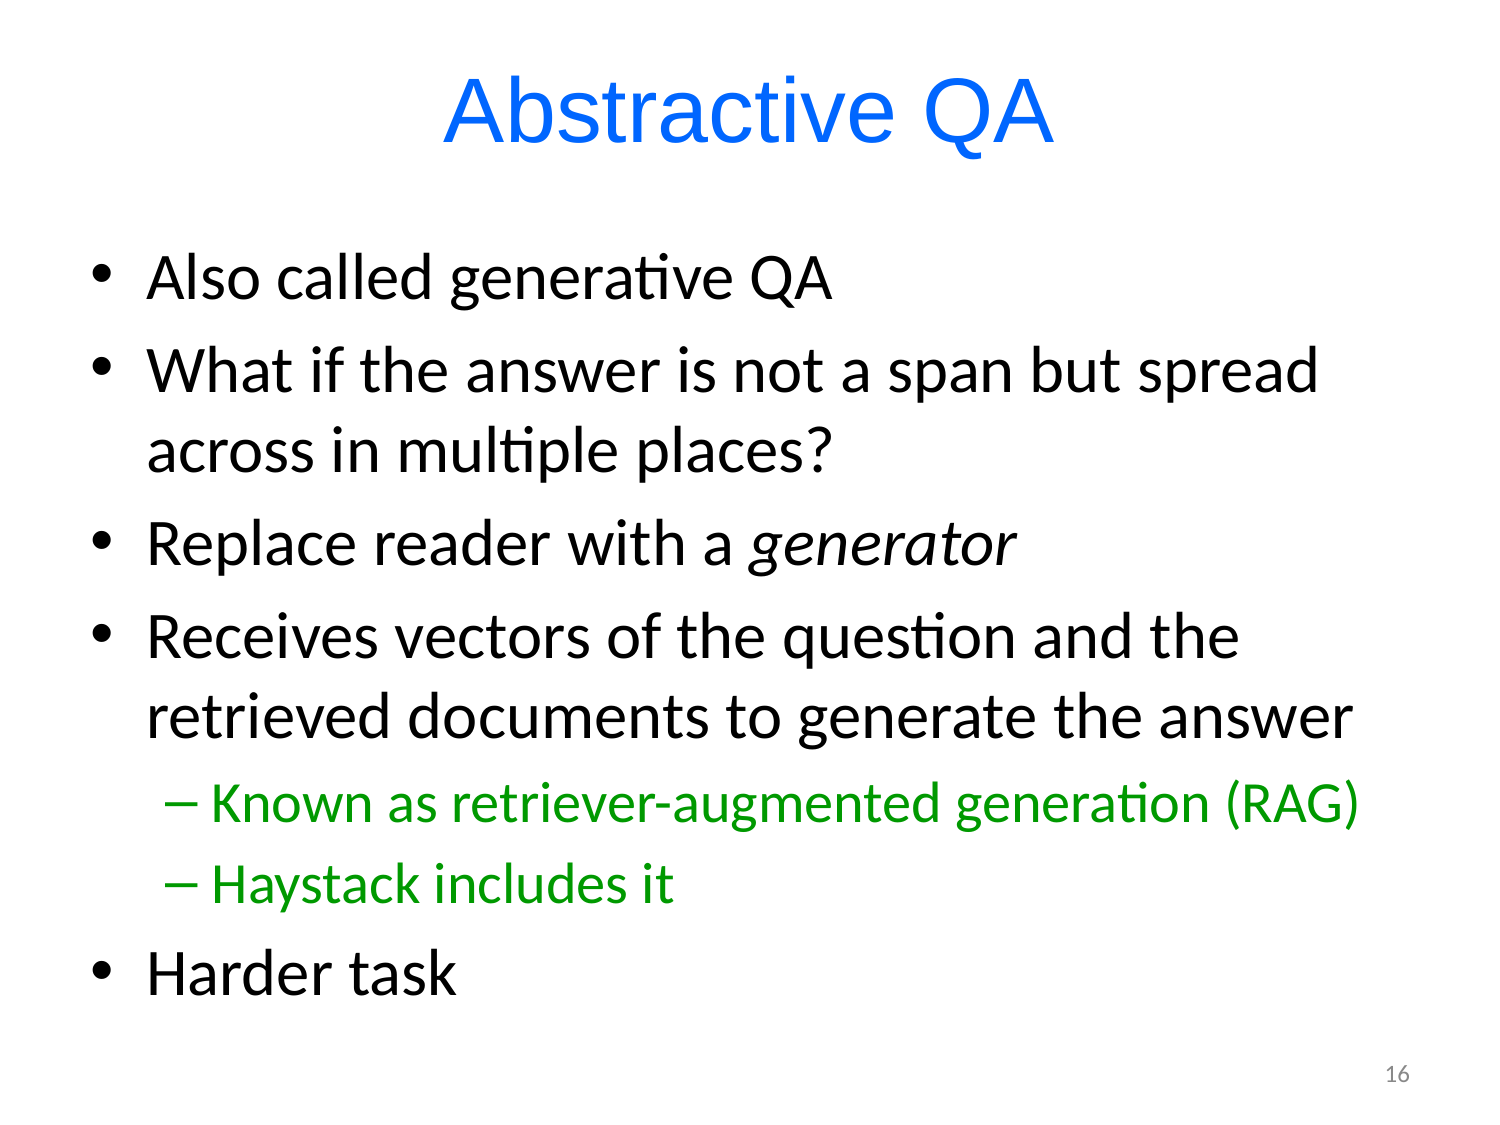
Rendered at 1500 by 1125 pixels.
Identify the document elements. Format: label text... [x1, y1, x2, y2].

slide_number 16 [1074, 1042, 1425, 1103]
list Also called generative QA What if the answer is not a span but spread across in multiple places? Replace reader with a generator Receives vectors of the question and the retrieved documents to generate the answer Known as retriever-augmented generation (RAG) Haystack includes it Harder task [75, 224, 1425, 1075]
title Abstractive QA [75, 12, 1425, 200]
